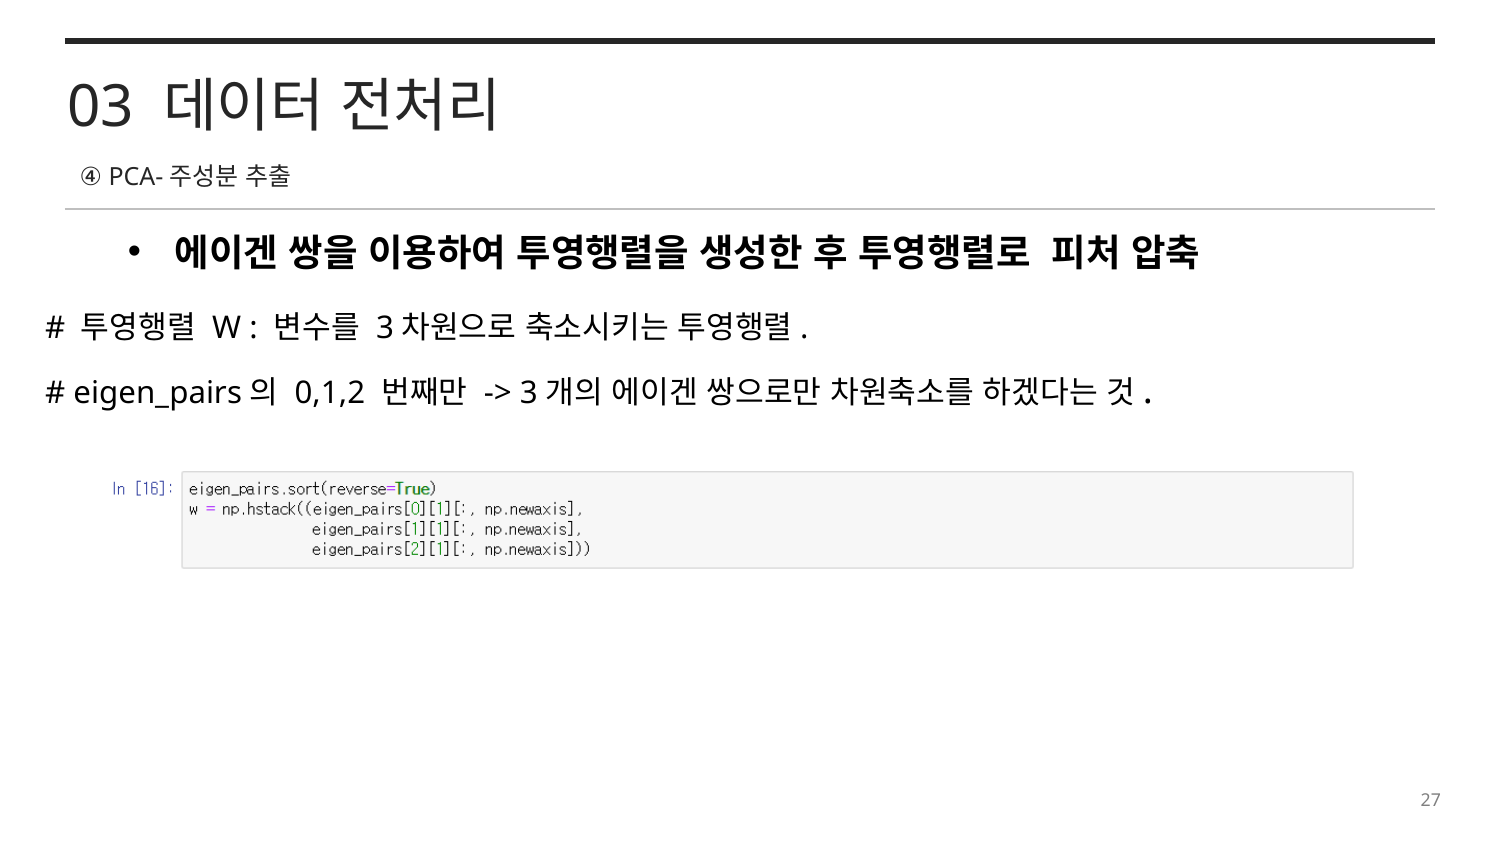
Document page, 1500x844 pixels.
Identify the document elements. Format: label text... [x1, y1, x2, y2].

text_box ④ PCA-주성분 추출 [64, 150, 1199, 199]
text_box 03 데이터 전처리 [53, 60, 1187, 146]
text_box 에이겐 쌍을 이용하여 투영행렬을 생성한 후 투영행렬로 피처 압축 [113, 232, 1216, 281]
text_box # 투영행렬 W : 변수를 3차원으로 축소시키는 투영행렬. # eigen_pairs의 0,1,2 번째만 -> 3개의 에이겐 쌍으로만 차원축소를 하겠다는 것. [30, 303, 1168, 419]
picture [68, 467, 1364, 575]
